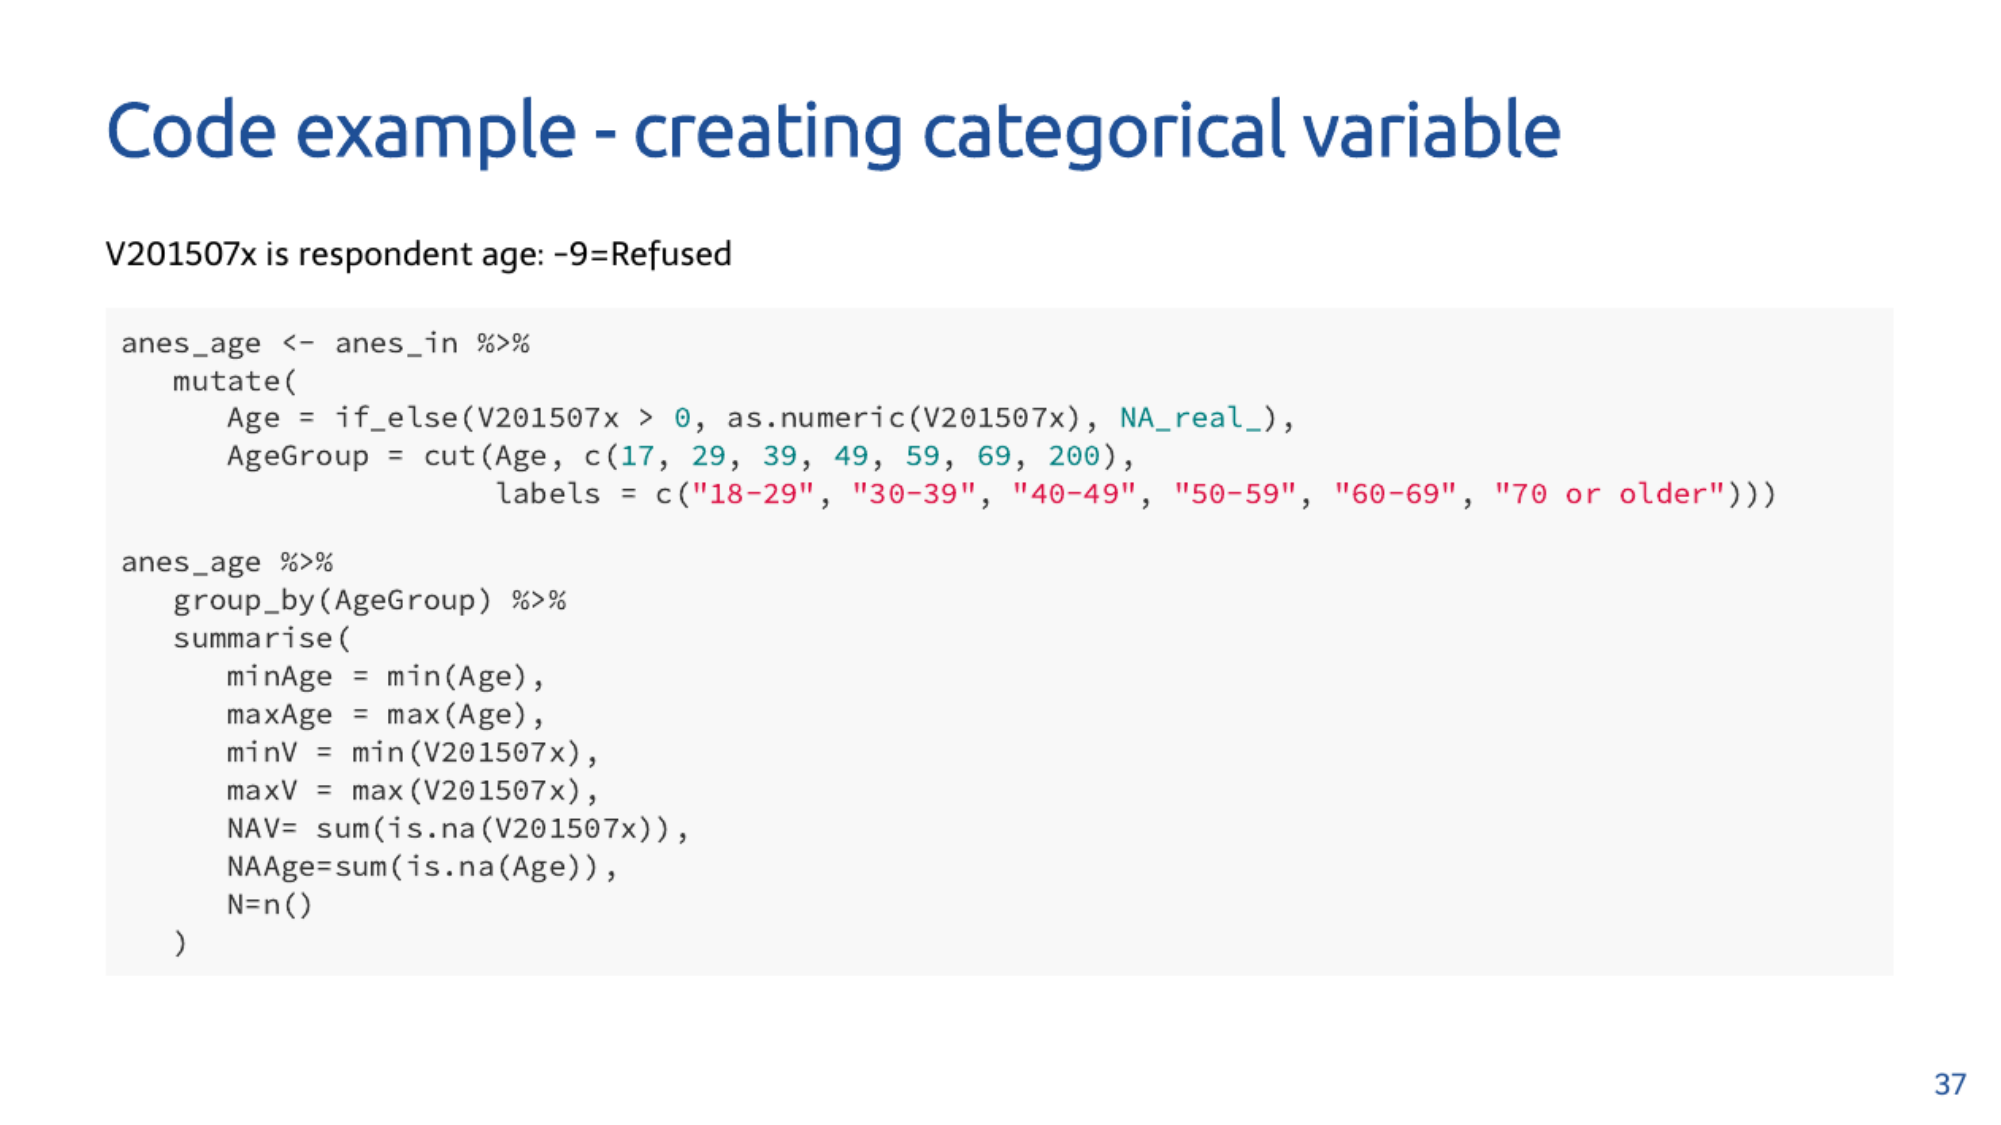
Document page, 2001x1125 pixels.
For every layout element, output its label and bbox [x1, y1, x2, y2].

list [0, 0, 2000, 1125]
